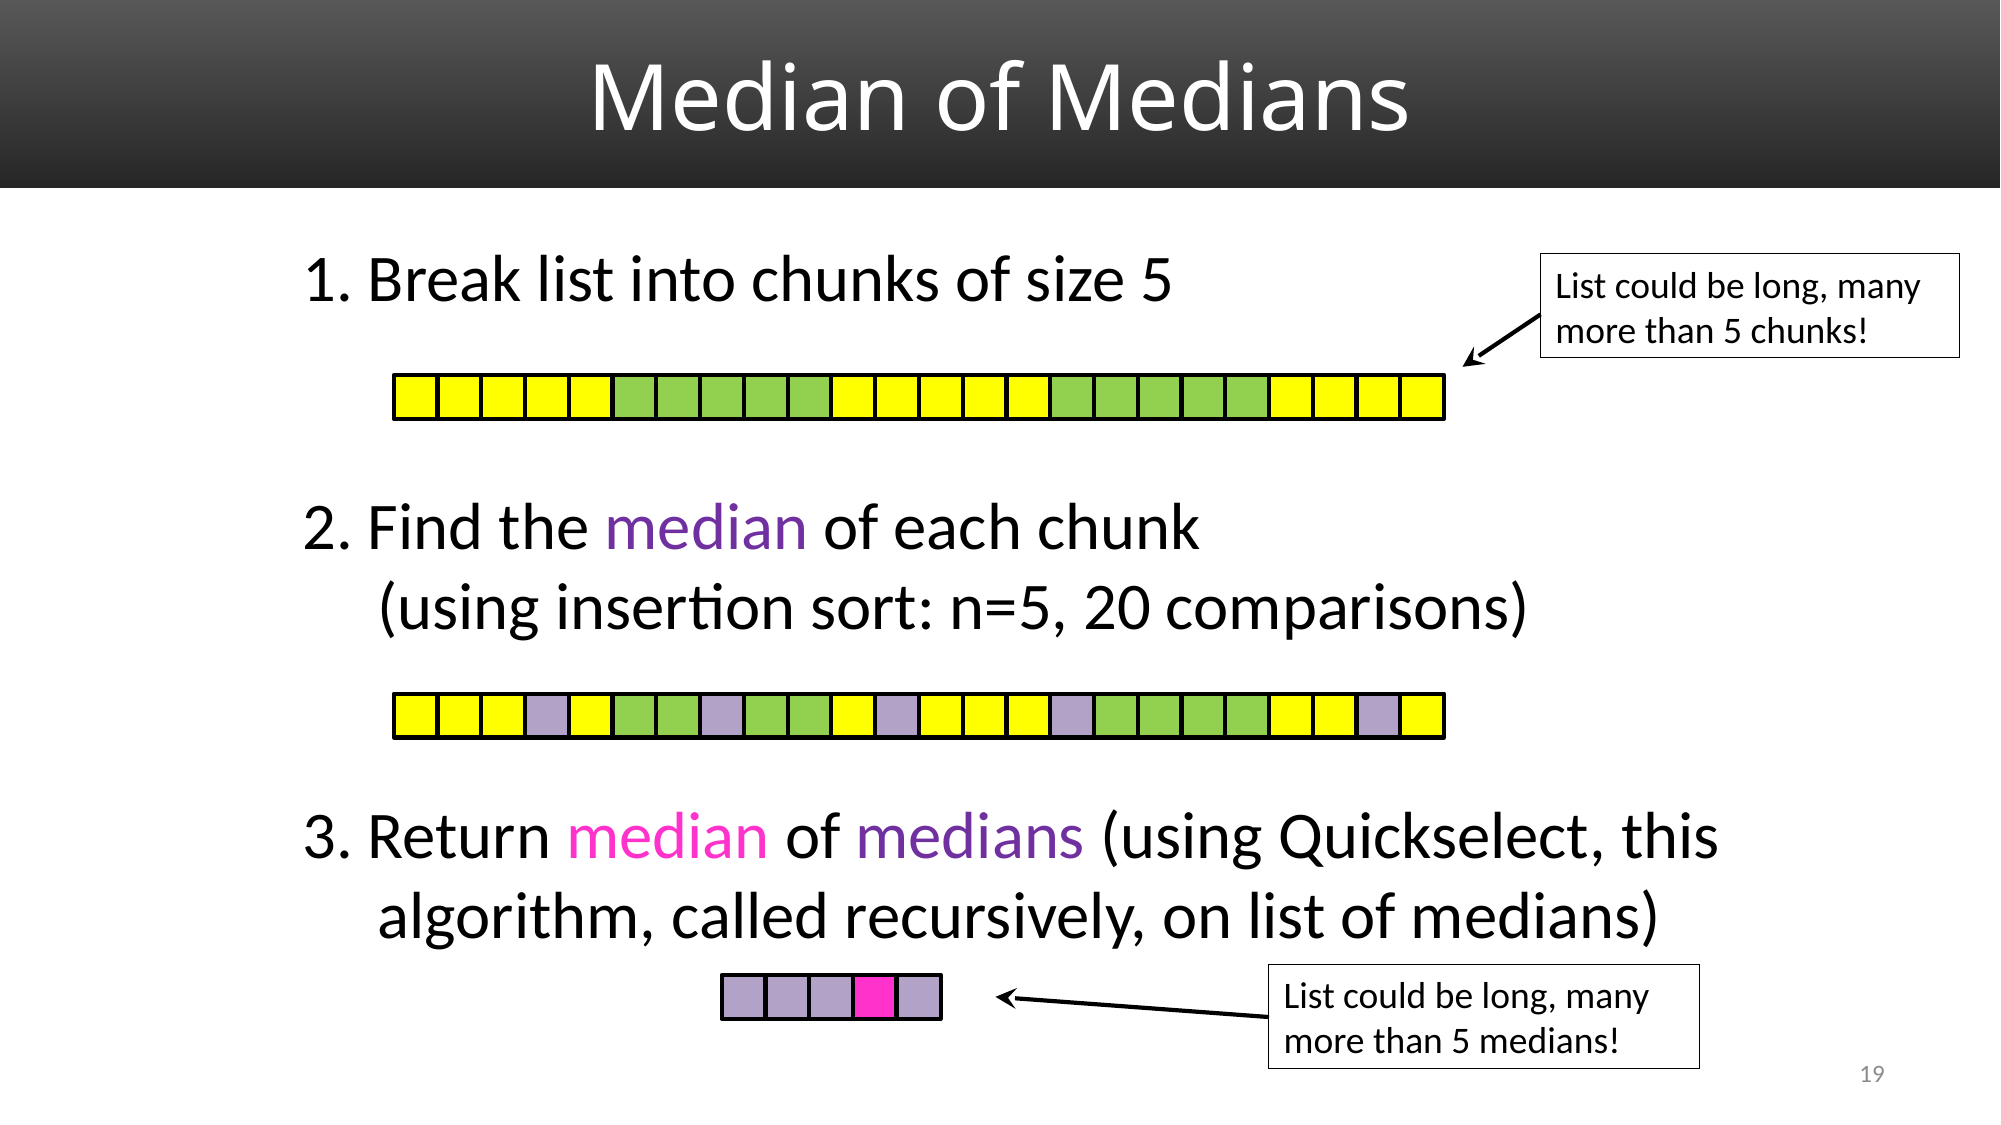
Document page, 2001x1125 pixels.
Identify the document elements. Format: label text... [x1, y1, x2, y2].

list 1. Break list into chunks of size 5 [287, 212, 1638, 338]
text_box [393, 374, 1445, 419]
slide_number 19 [1433, 1042, 1900, 1103]
text_box 2. Find the median of each chunk (using insertion sort: n=5, 20 comparisons) [287, 474, 1638, 650]
text_box 3. Return median of medians (using Quickselect, this algorithm, called recursively, on list of medians) [287, 783, 1750, 909]
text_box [1462, 314, 1541, 368]
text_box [721, 974, 942, 1019]
title Median of Medians [99, 24, 1900, 163]
text_box List could be long, many more than 5 chunks! [1540, 253, 1960, 358]
text_box List could be long, many more than 5 medians! [1268, 964, 1700, 1069]
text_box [393, 693, 1445, 738]
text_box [995, 996, 1270, 1018]
